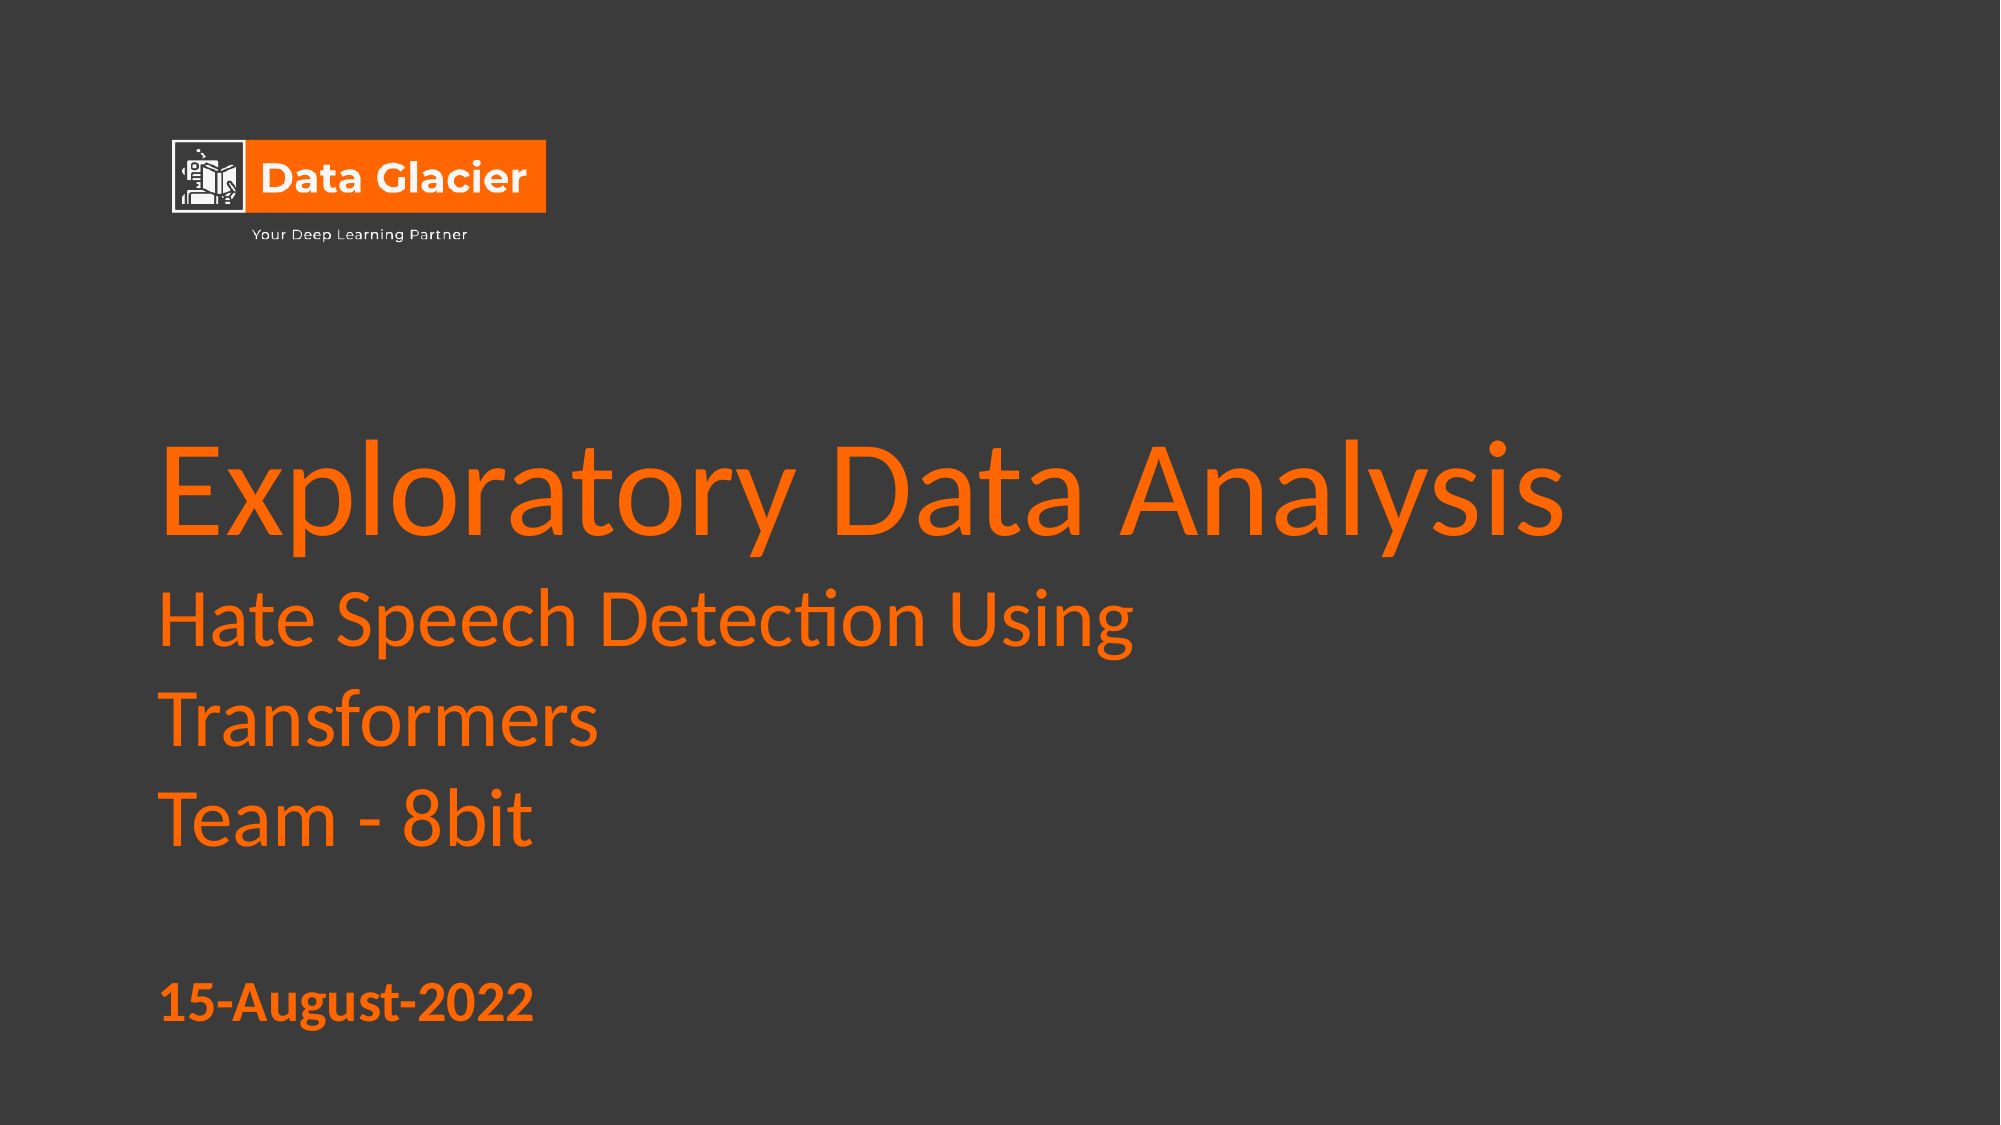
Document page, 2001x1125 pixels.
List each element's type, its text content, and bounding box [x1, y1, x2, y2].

picture [168, 0, 551, 382]
text_box Exploratory Data Analysis Hate Speech Detection Using Transformers Team - 8bit 15-August-2022 [142, 390, 1599, 1041]
